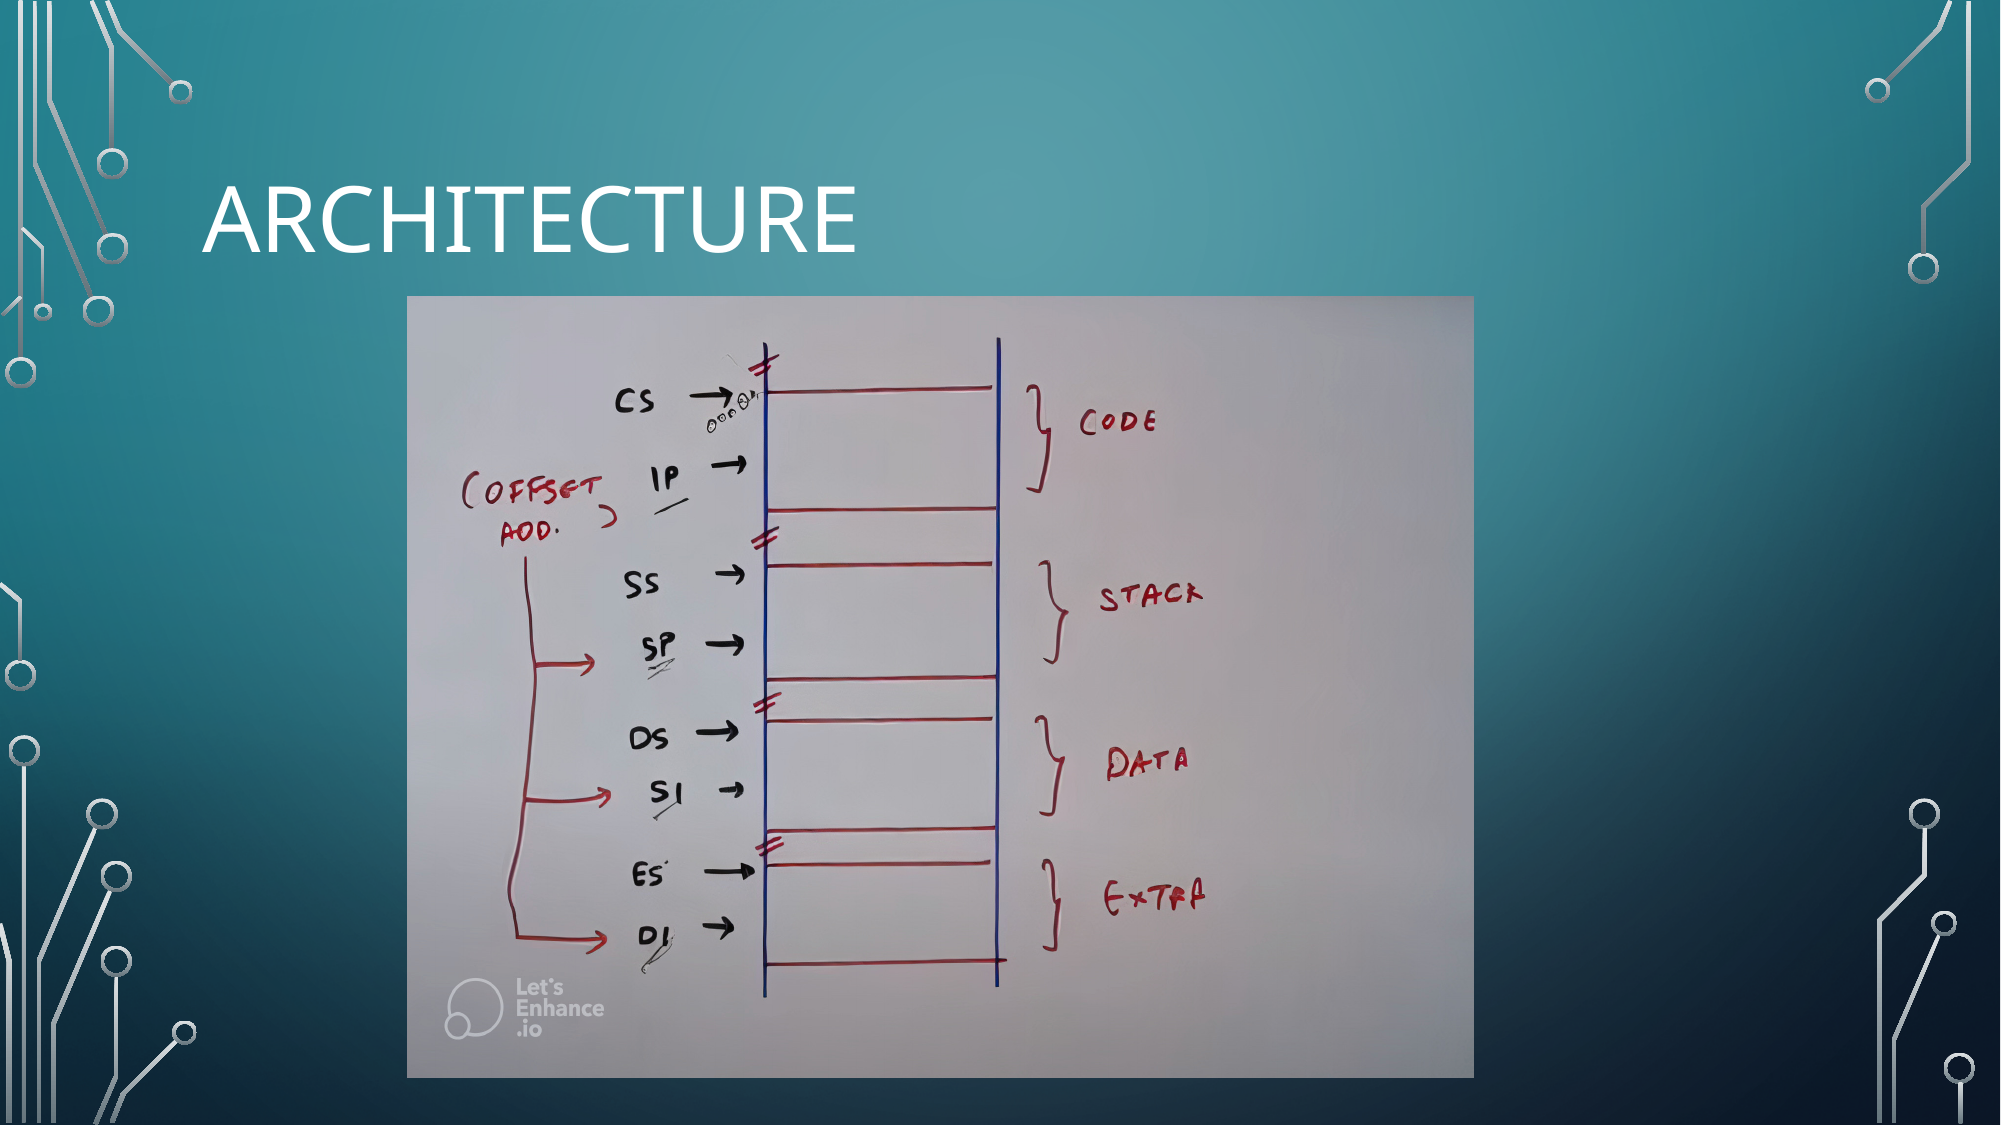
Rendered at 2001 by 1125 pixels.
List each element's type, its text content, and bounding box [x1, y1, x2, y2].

title Architecture [187, 101, 1813, 344]
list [407, 296, 1474, 1079]
